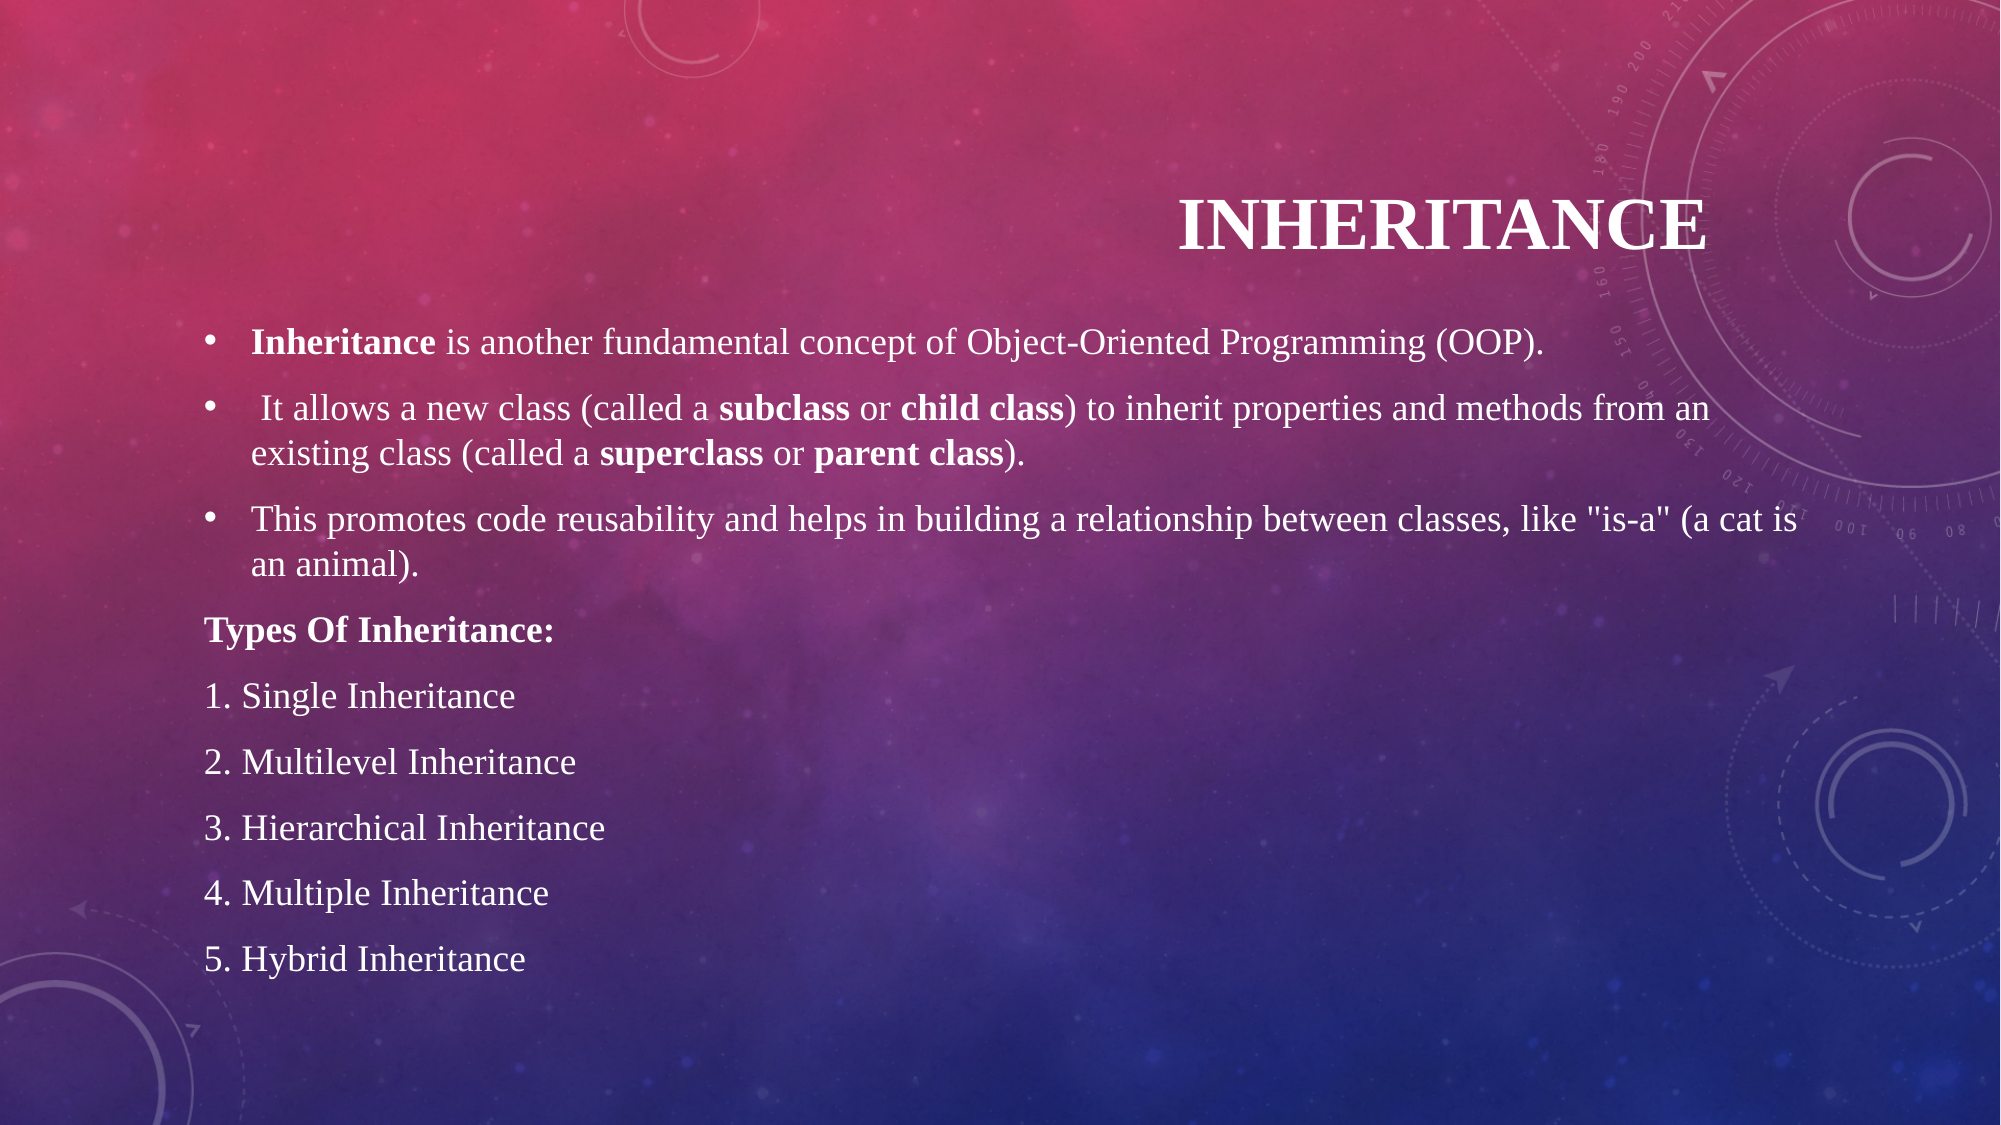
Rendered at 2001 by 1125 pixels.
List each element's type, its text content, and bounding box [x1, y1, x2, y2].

picture [0, 0, 2001, 1125]
list Inheritance is another fundamental concept of Object-Oriented Programming (OOP). It allows a new class (called a subclass or child class) to inherit properties and methods from an existing class (called a superclass or parent class). This promotes code reusability and helps in building a relationship between classes, like "is-a" (a cat is an animal). Types Of Inheritance: 1. Single Inheritance 2. Multilevel Inheritance 3. Hierarchical Inheritance 4. Multiple Inheritance 5. Hybrid Inheritance [188, 304, 1851, 993]
title Inheritance [112, 99, 1775, 339]
